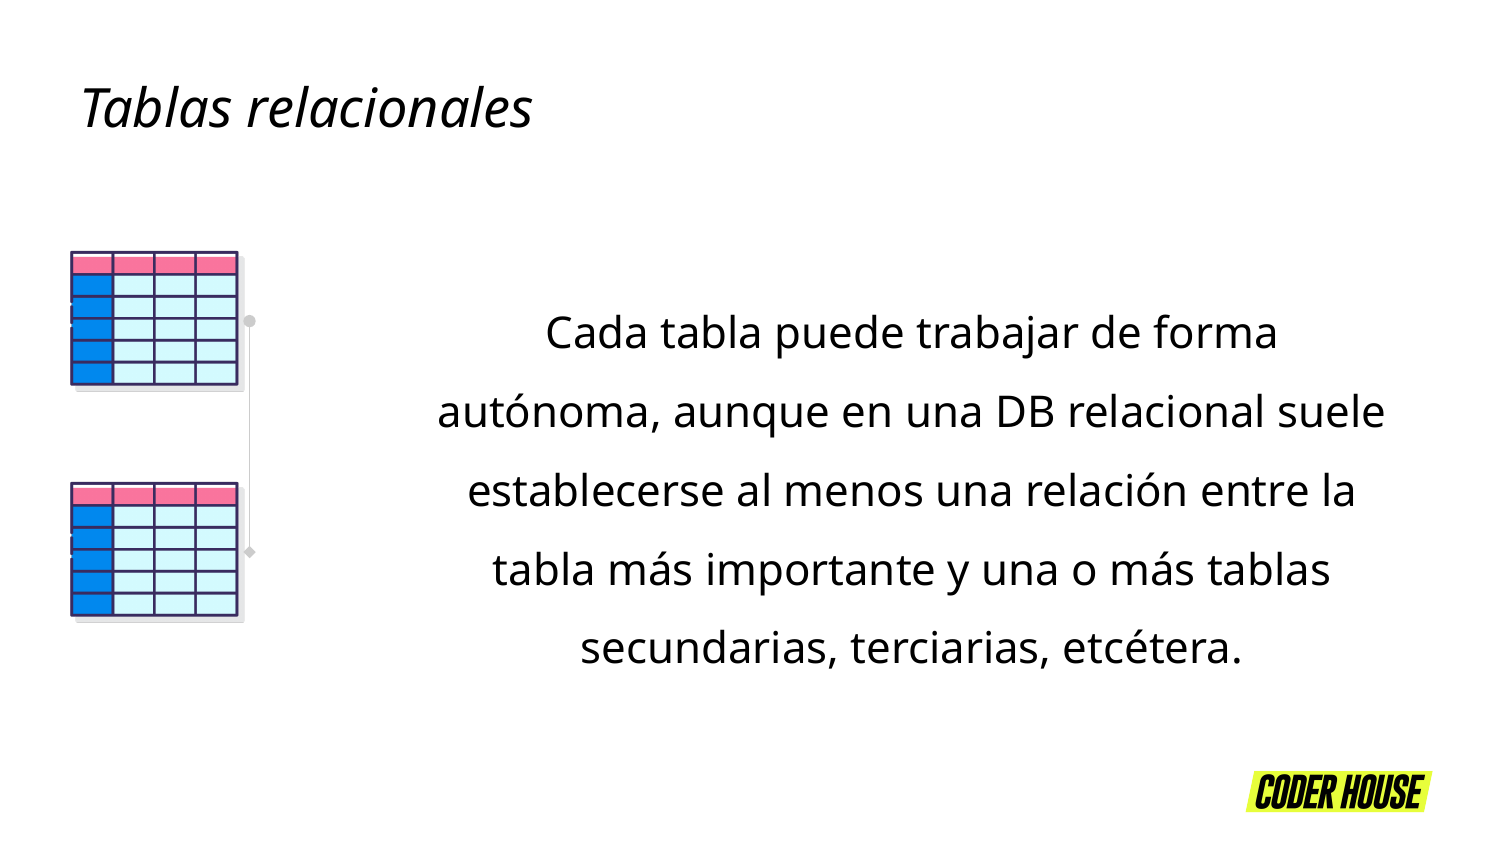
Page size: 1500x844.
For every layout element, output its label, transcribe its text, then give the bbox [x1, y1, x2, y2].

picture [64, 459, 250, 645]
text_box Tablas relacionales [64, 58, 687, 175]
picture [64, 228, 250, 414]
picture [1241, 764, 1437, 819]
text_box Cada tabla puede trabajar de forma autónoma, aunque en una DB relacional suele establecerse al menos una relación entre la tabla más importante y una o más tablas secundarias, terciarias, etcétera. [421, 212, 1410, 739]
